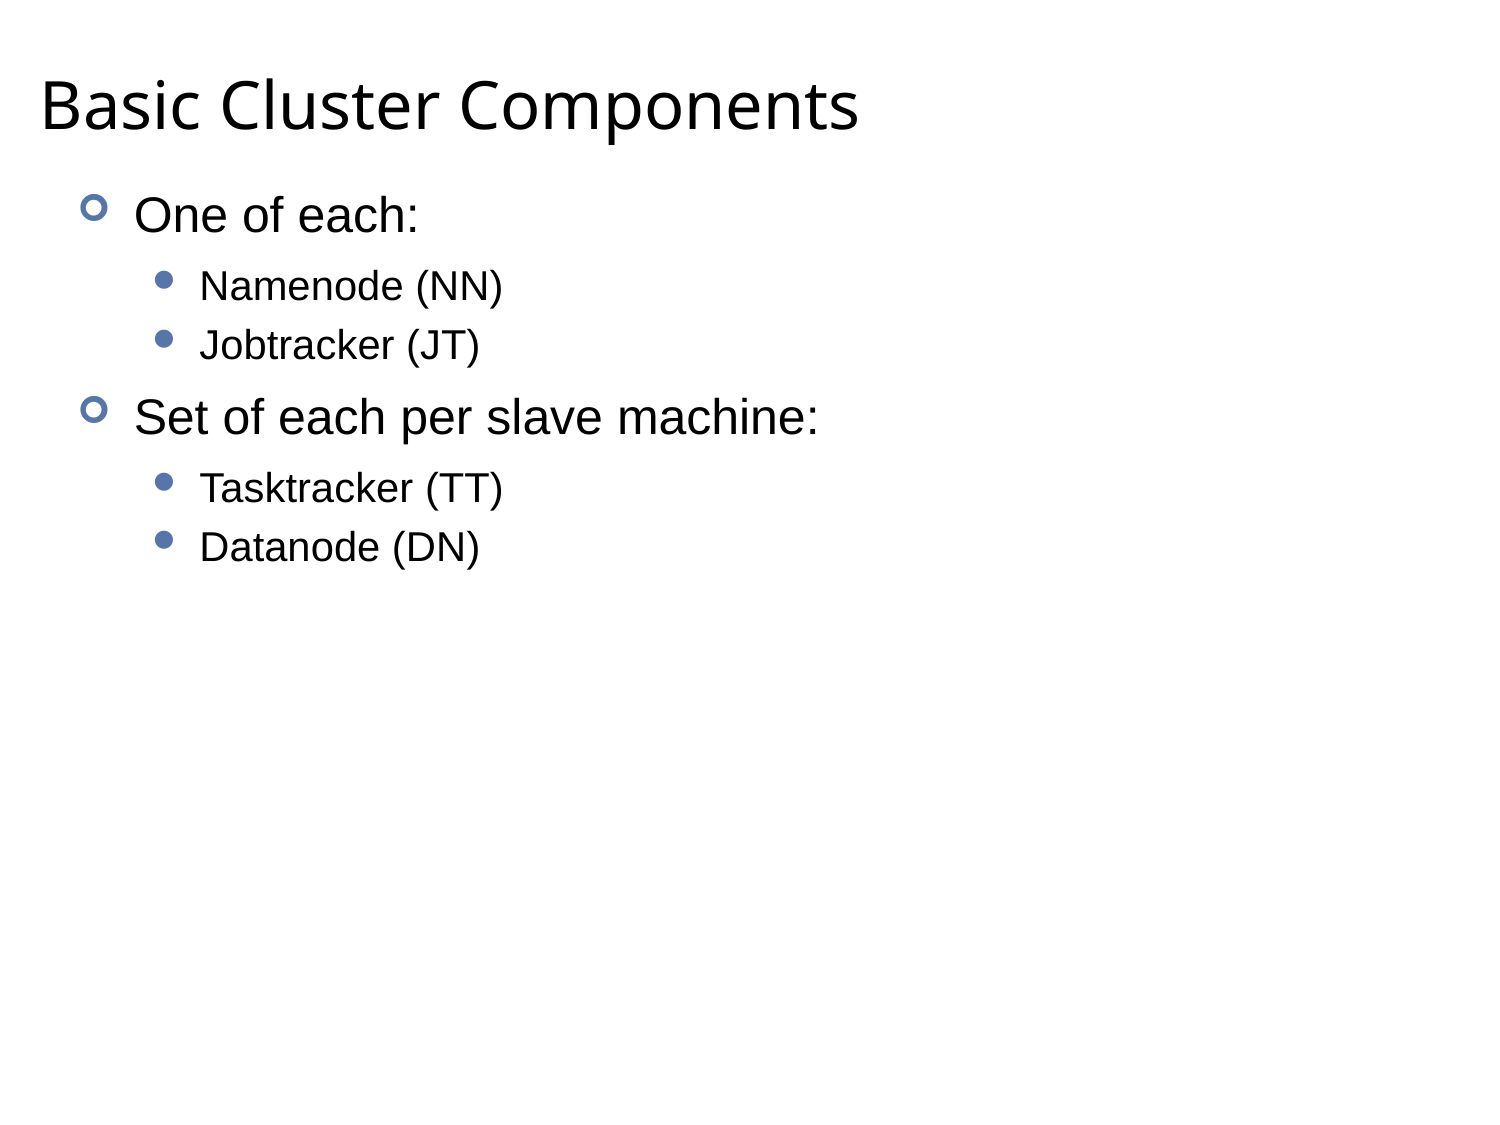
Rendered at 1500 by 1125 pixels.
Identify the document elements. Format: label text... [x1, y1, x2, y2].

title Basic Cluster Components [24, 18, 1451, 188]
list One of each: Namenode (NN) Jobtracker (JT) Set of each per slave machine: Tasktracker (TT) Datanode (DN) [62, 174, 1451, 1013]
